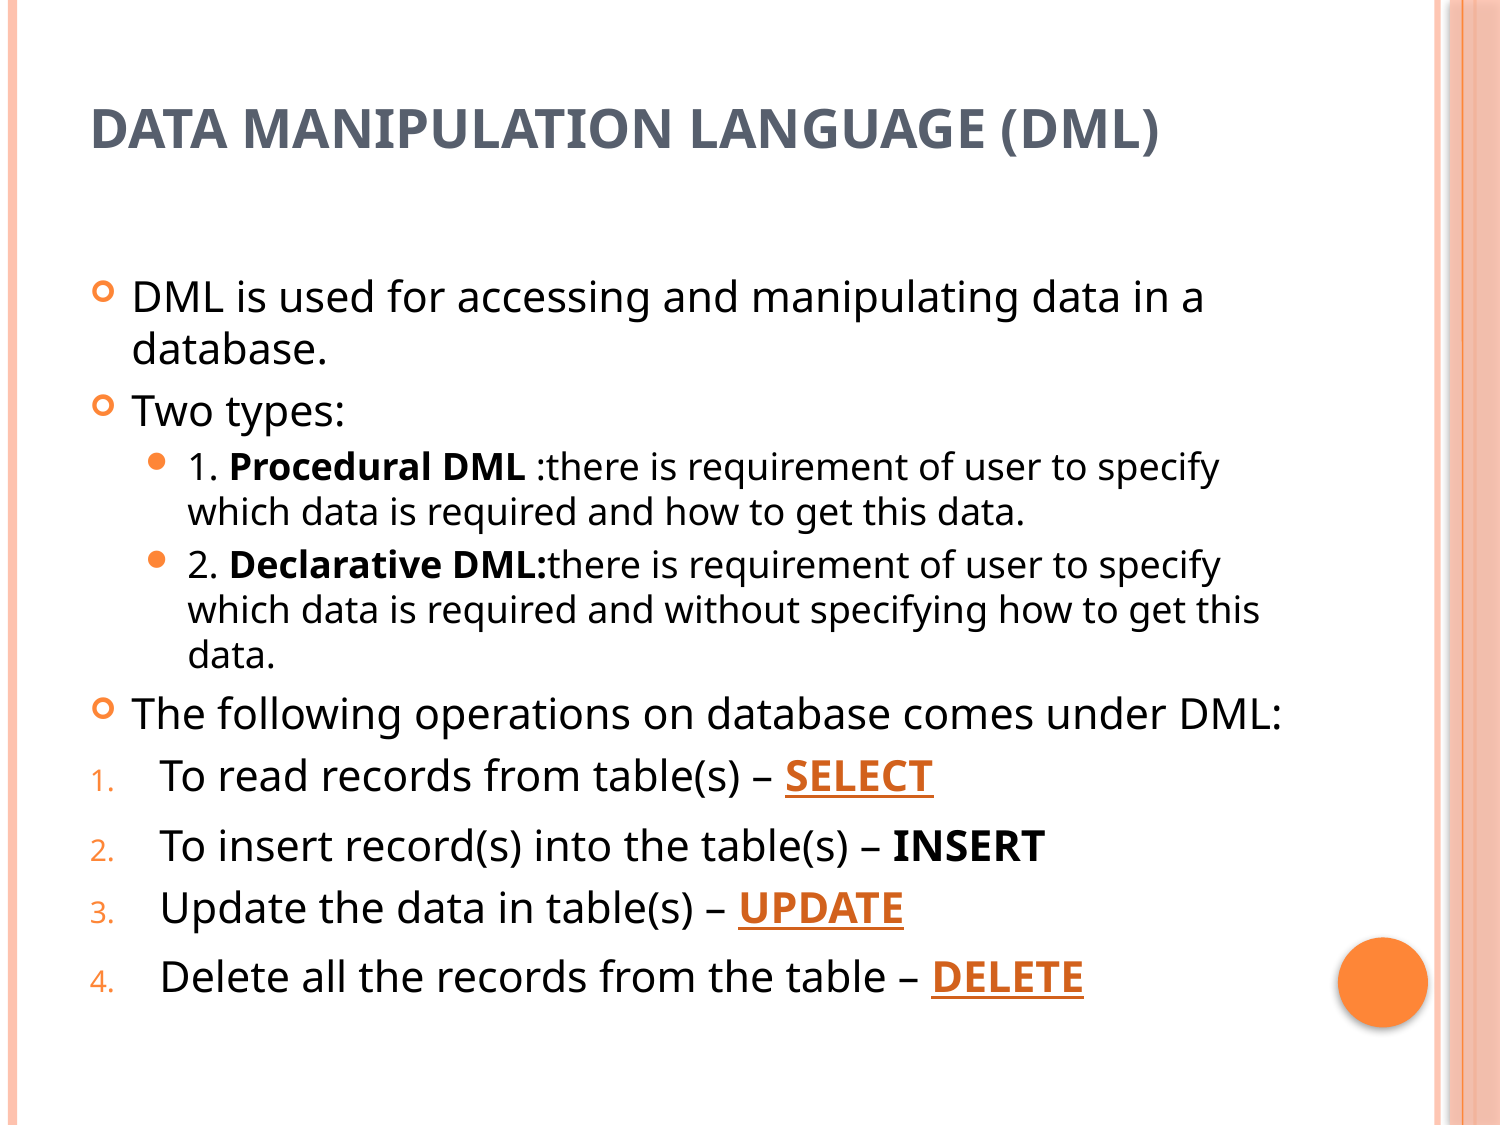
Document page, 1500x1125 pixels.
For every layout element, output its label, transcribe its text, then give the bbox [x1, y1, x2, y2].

title Data Manipulation Language (DML) [75, 45, 1300, 233]
list DML is used for accessing and manipulating data in a database. Two types: 1. Procedural DML :there is requirement of user to specify which data is required and how to get this data. 2. Declarative DML:there is requirement of user to specify which data is required and without specifying how to get this data. The following operations on database comes under DML: To read records from table(s) – SELECT To insert record(s) into the table(s) – INSERT Update the data in table(s) – UPDATE Delete all the records from the table – DELETE [75, 262, 1300, 1062]
